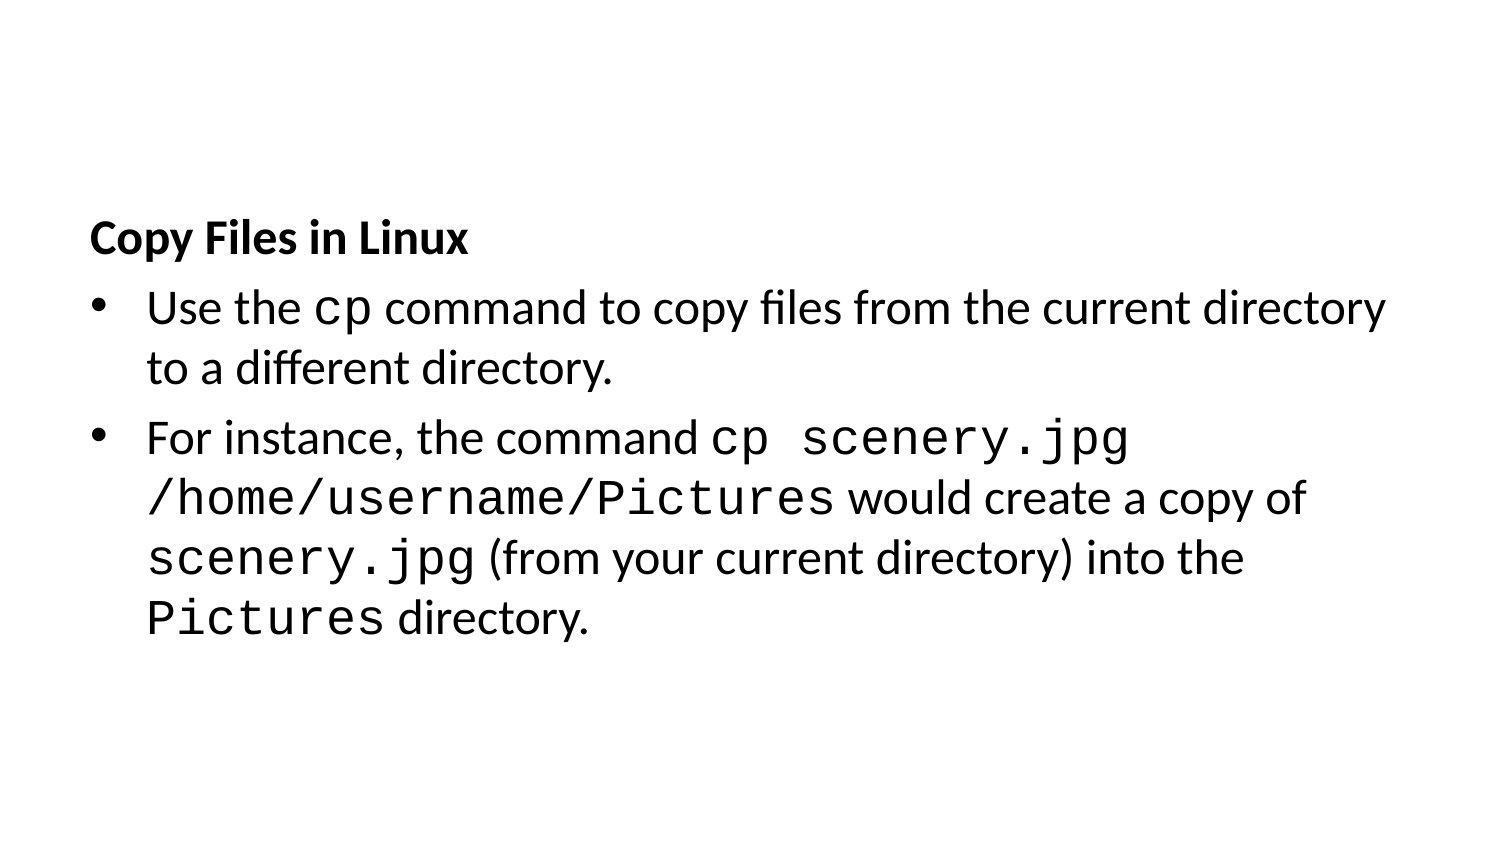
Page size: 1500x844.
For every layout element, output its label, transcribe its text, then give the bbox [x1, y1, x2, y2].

list Copy Files in Linux Use the cp command to copy files from the current directory to a different directory. For instance, the command cp scenery.jpg /home/username/Pictures would create a copy of scenery.jpg (from your current directory) into the Pictures directory. [75, 196, 1425, 754]
